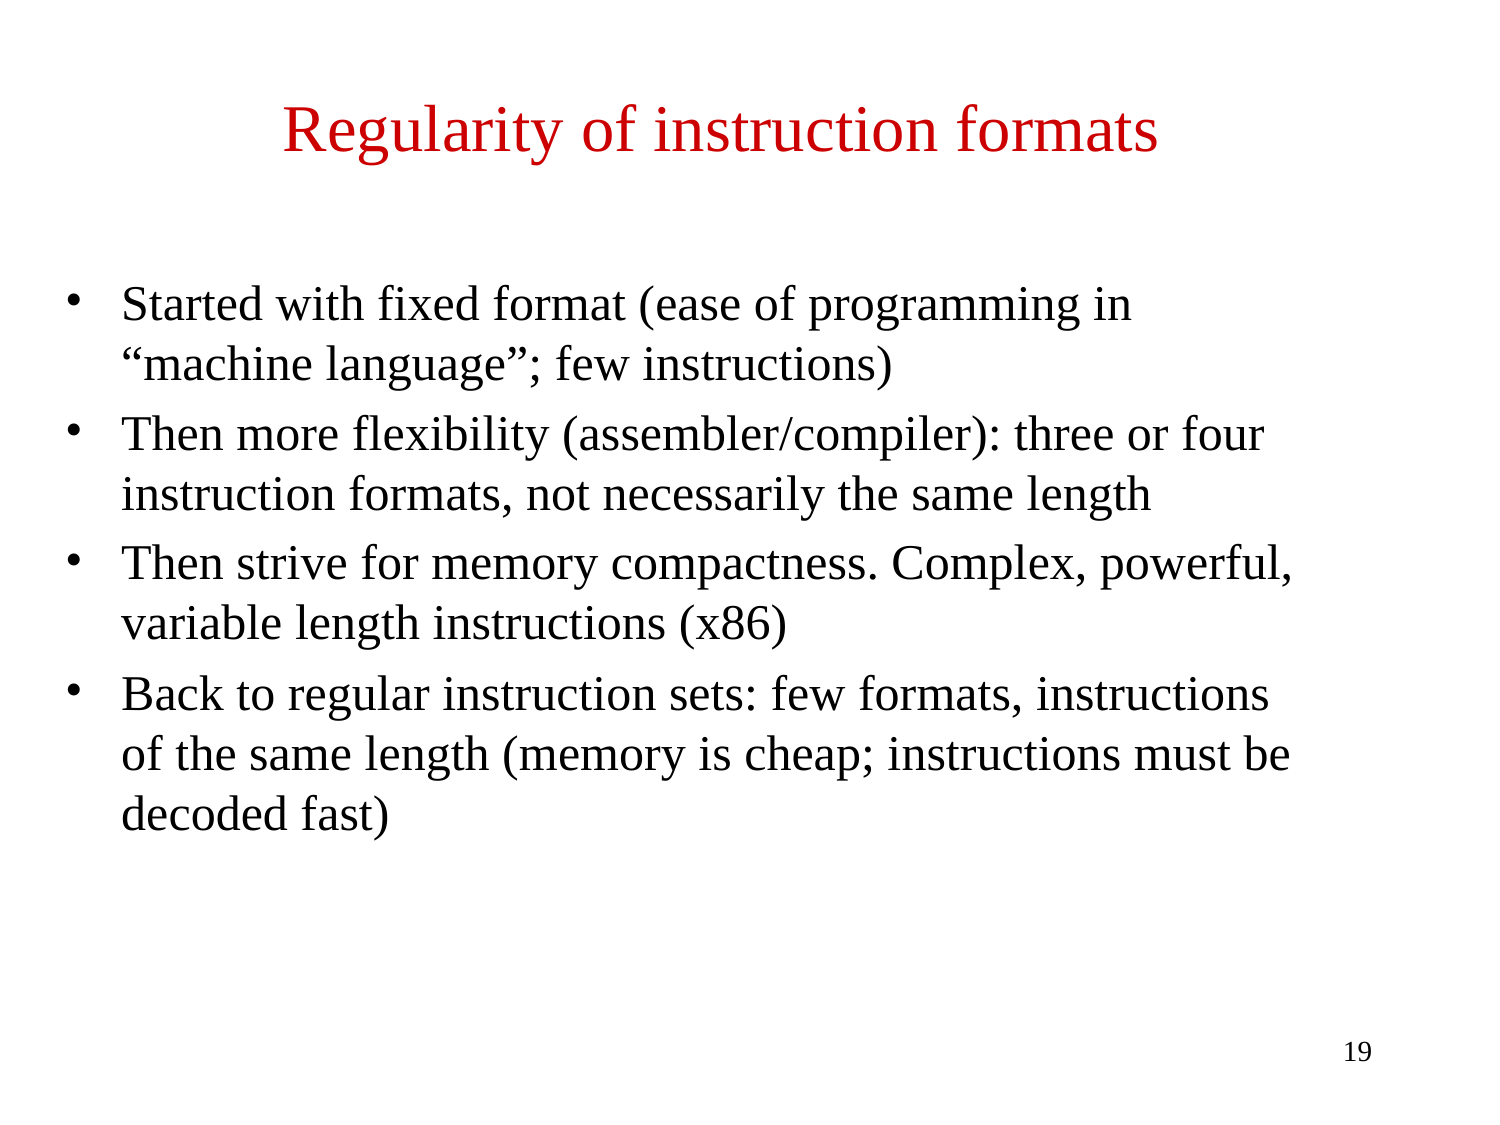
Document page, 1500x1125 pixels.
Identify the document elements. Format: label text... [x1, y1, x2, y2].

text_box 19 [1074, 1024, 1388, 1100]
title Regularity of instruction formats [84, 31, 1360, 219]
list Started with fixed format (ease of programming in “machine language”; few instructions) Then more flexibility (assembler/compiler): three or four instruction formats, not necessarily the same length Then strive for memory compactness. Complex, powerful, variable length instructions (x86) Back to regular instruction sets: few formats, instructions of the same length (memory is cheap; instructions must be decoded fast) [50, 262, 1325, 938]
